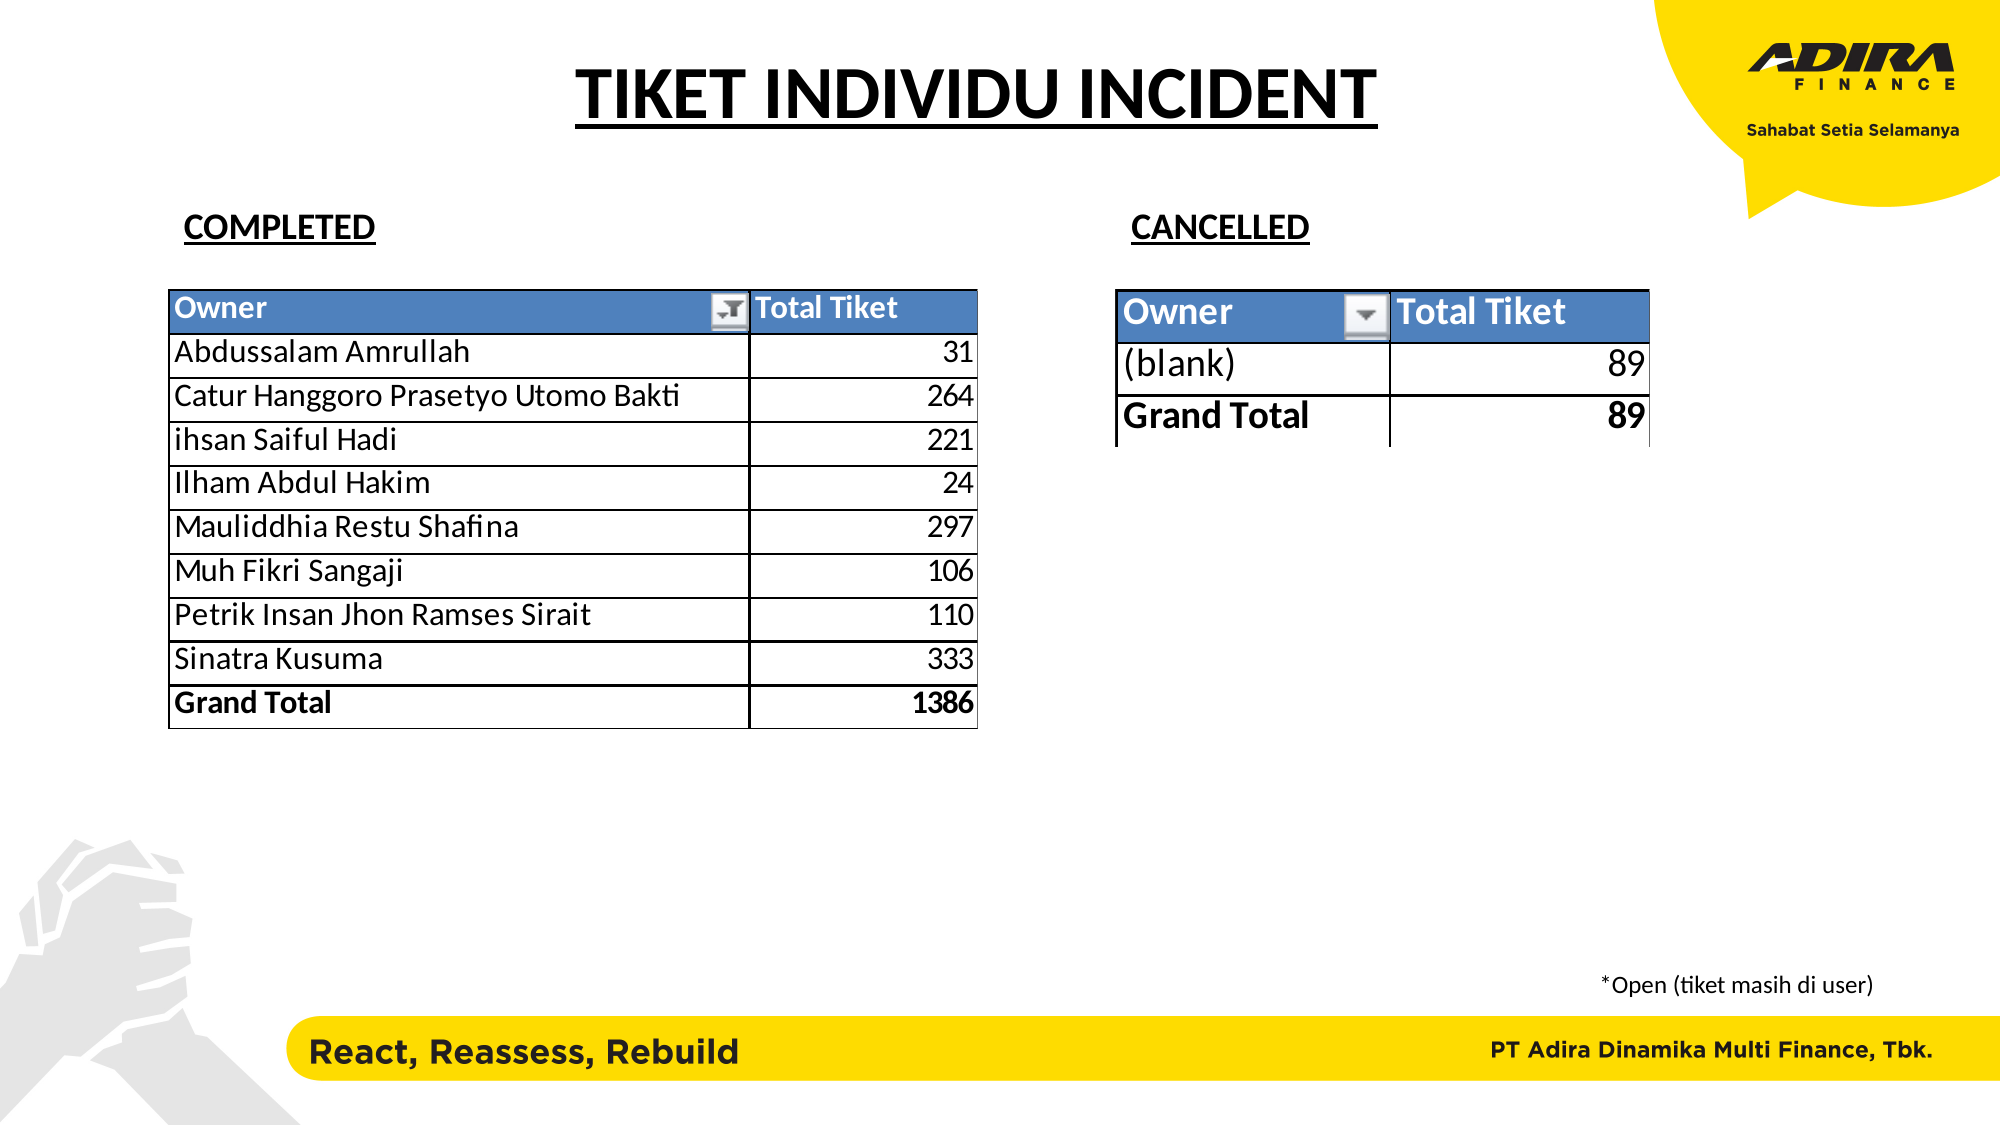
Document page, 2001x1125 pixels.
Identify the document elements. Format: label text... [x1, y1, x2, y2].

text_box CANCELLED [1116, 194, 1326, 255]
text_box COMPLETED [169, 194, 391, 255]
text_box *Open (tiket masih di user) [1584, 961, 1890, 1007]
picture [0, 0, 2000, 1125]
title TIKET INDIVIDU INCIDENT [478, 40, 1475, 149]
